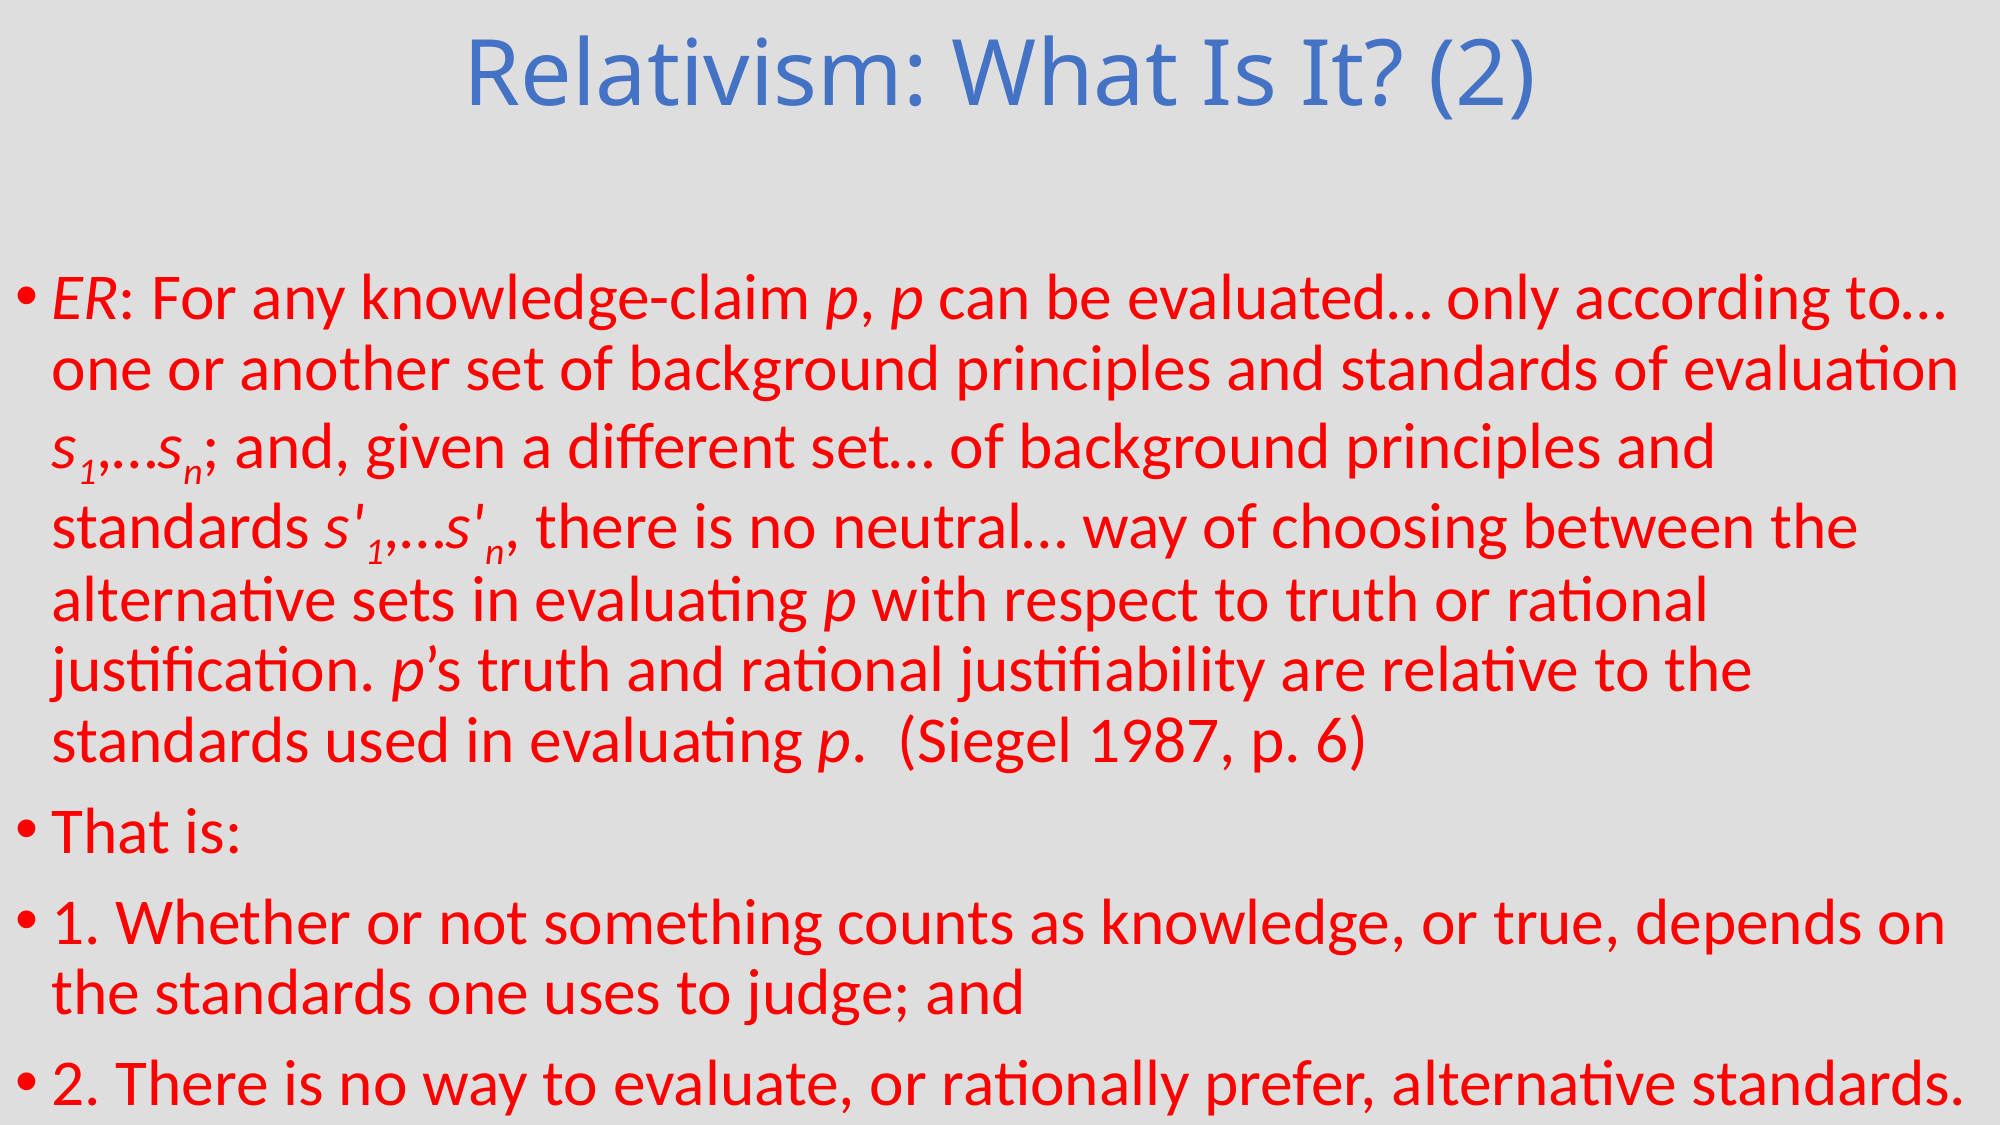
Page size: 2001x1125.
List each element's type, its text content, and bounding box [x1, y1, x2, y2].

list ER: For any knowledge-claim p, p can be evaluated… only according to… one or another set of background principles and standards of evaluation s1,…sn; and, given a different set… of background principles and standards s'1,…s'n, there is no neutral… way of choosing between the alternative sets in evaluating p with respect to truth or rational justification. p’s truth and rational justifiability are relative to the standards used in evaluating p. (Siegel 1987, p. 6) That is: 1. Whether or not something counts as knowledge, or true, depends on the standards one uses to judge; and 2. There is no way to evaluate, or rationally prefer, alternative standards. [0, 167, 2000, 1125]
title Relativism: What Is It? (2) [0, 0, 2000, 152]
